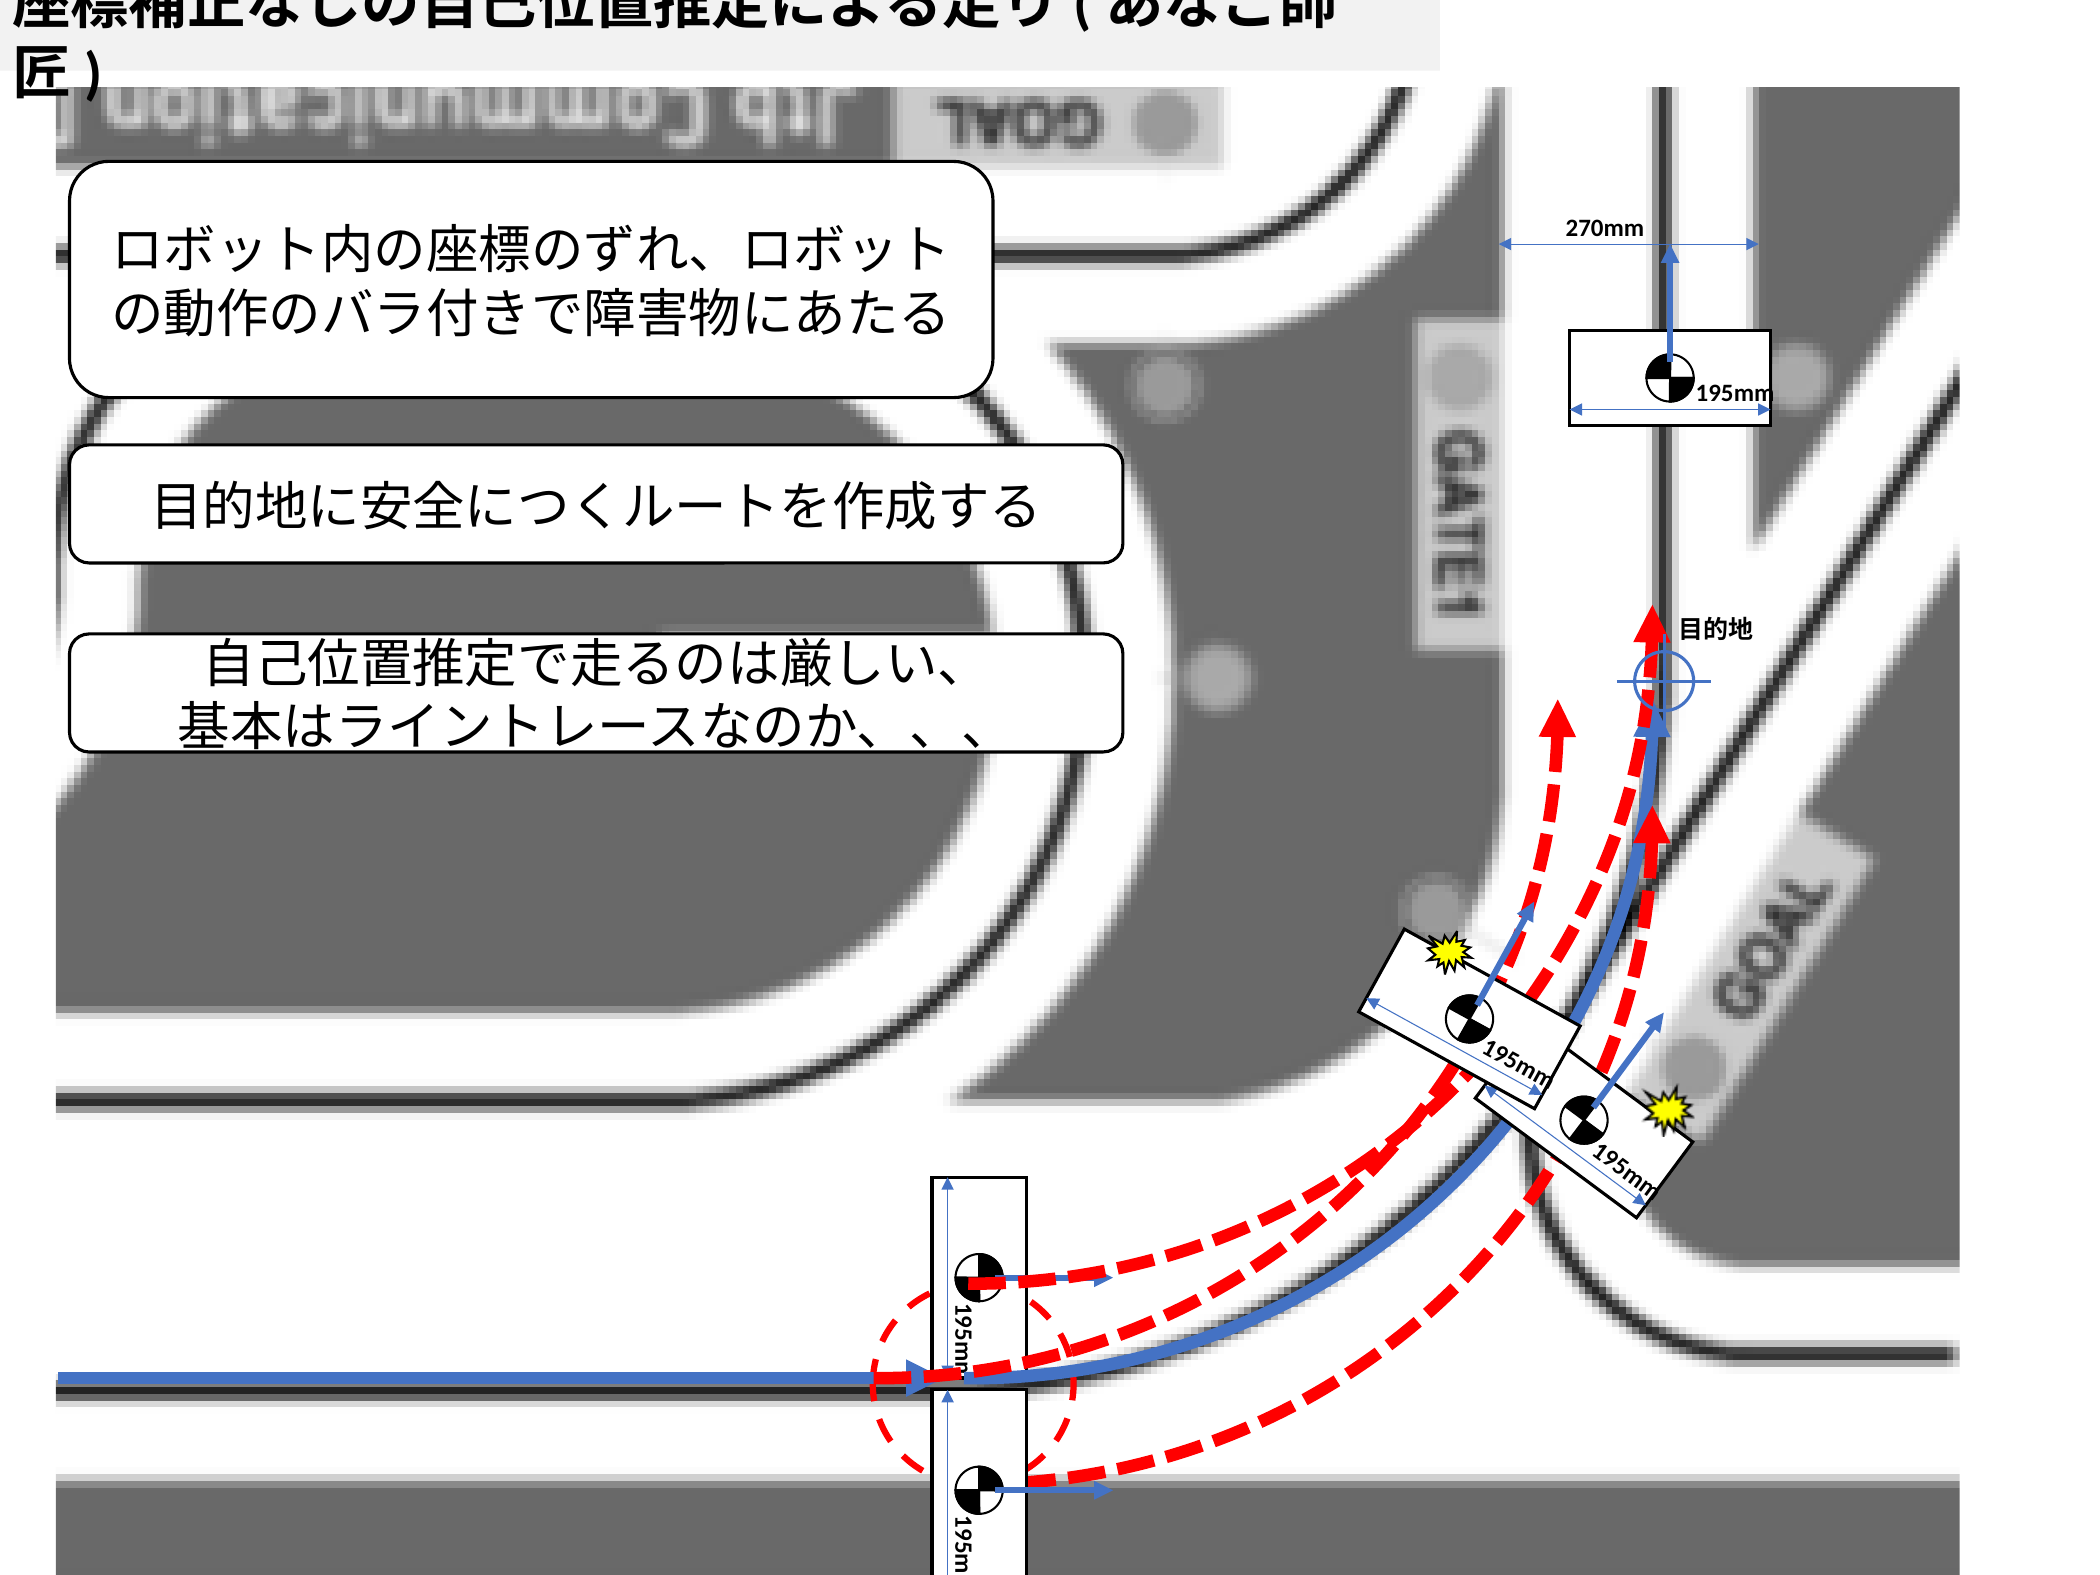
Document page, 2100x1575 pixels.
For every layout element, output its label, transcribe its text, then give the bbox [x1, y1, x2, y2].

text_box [904, 1204, 1141, 1386]
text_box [1616, 633, 1712, 729]
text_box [904, 1417, 1141, 1575]
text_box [1387, 899, 1624, 1081]
text_box 座標補正なしの自己位置推定による走り(あなご師匠) [0, 0, 1441, 72]
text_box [1505, 1005, 1743, 1187]
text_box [1569, 244, 1806, 426]
picture [55, 87, 1960, 1575]
